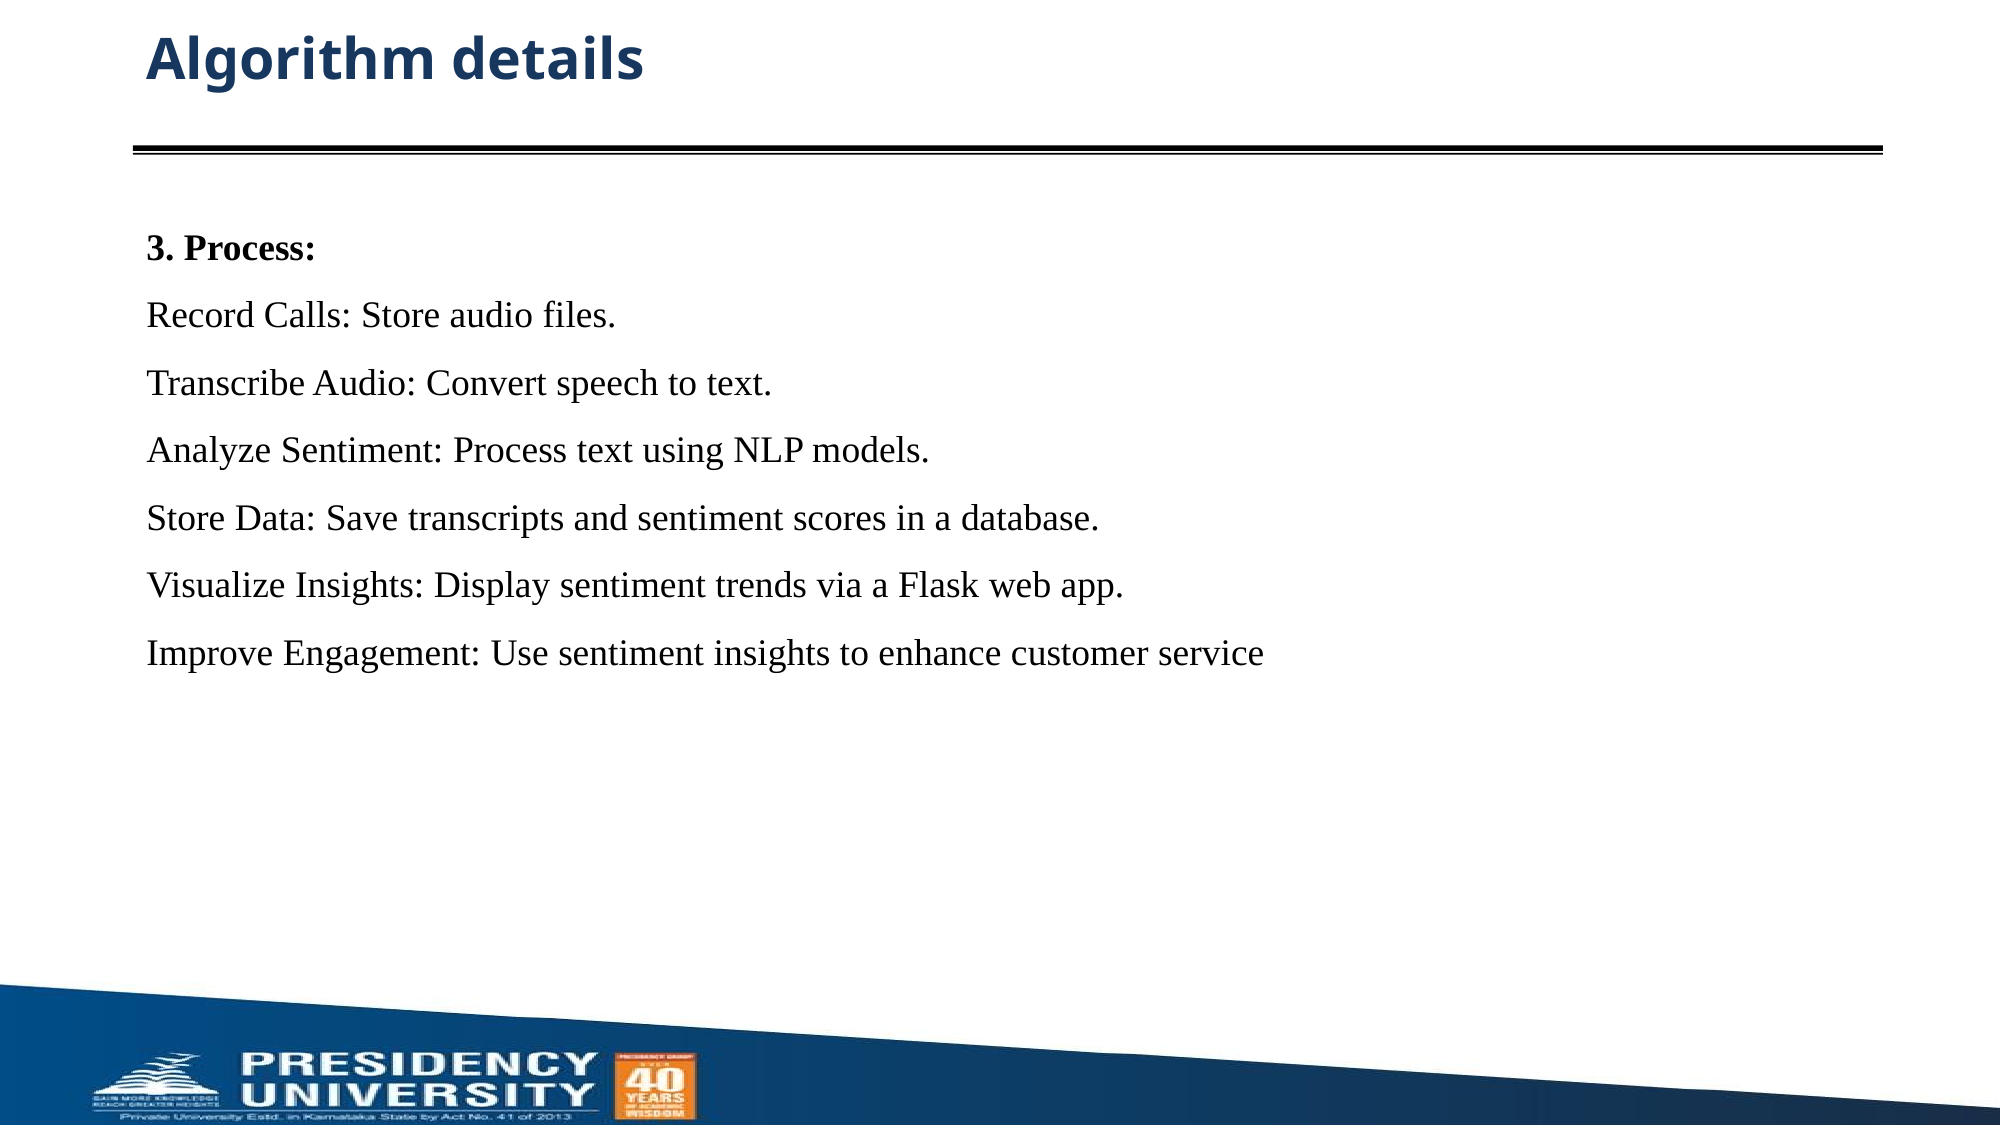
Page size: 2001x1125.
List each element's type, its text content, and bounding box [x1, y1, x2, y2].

title Algorithm details [146, 22, 1045, 92]
picture [0, 982, 2000, 1125]
list 3. Process: Record Calls: Store audio files. Transcribe Audio: Convert speech to text. Analyze Sentiment: Process text using NLP models. Store Data: Save transcripts and sentiment scores in a database. Visualize Insights: Display sentiment trends via a Flask web app. Improve Engagement: Use sentiment insights to enhance customer service [146, 200, 1763, 669]
